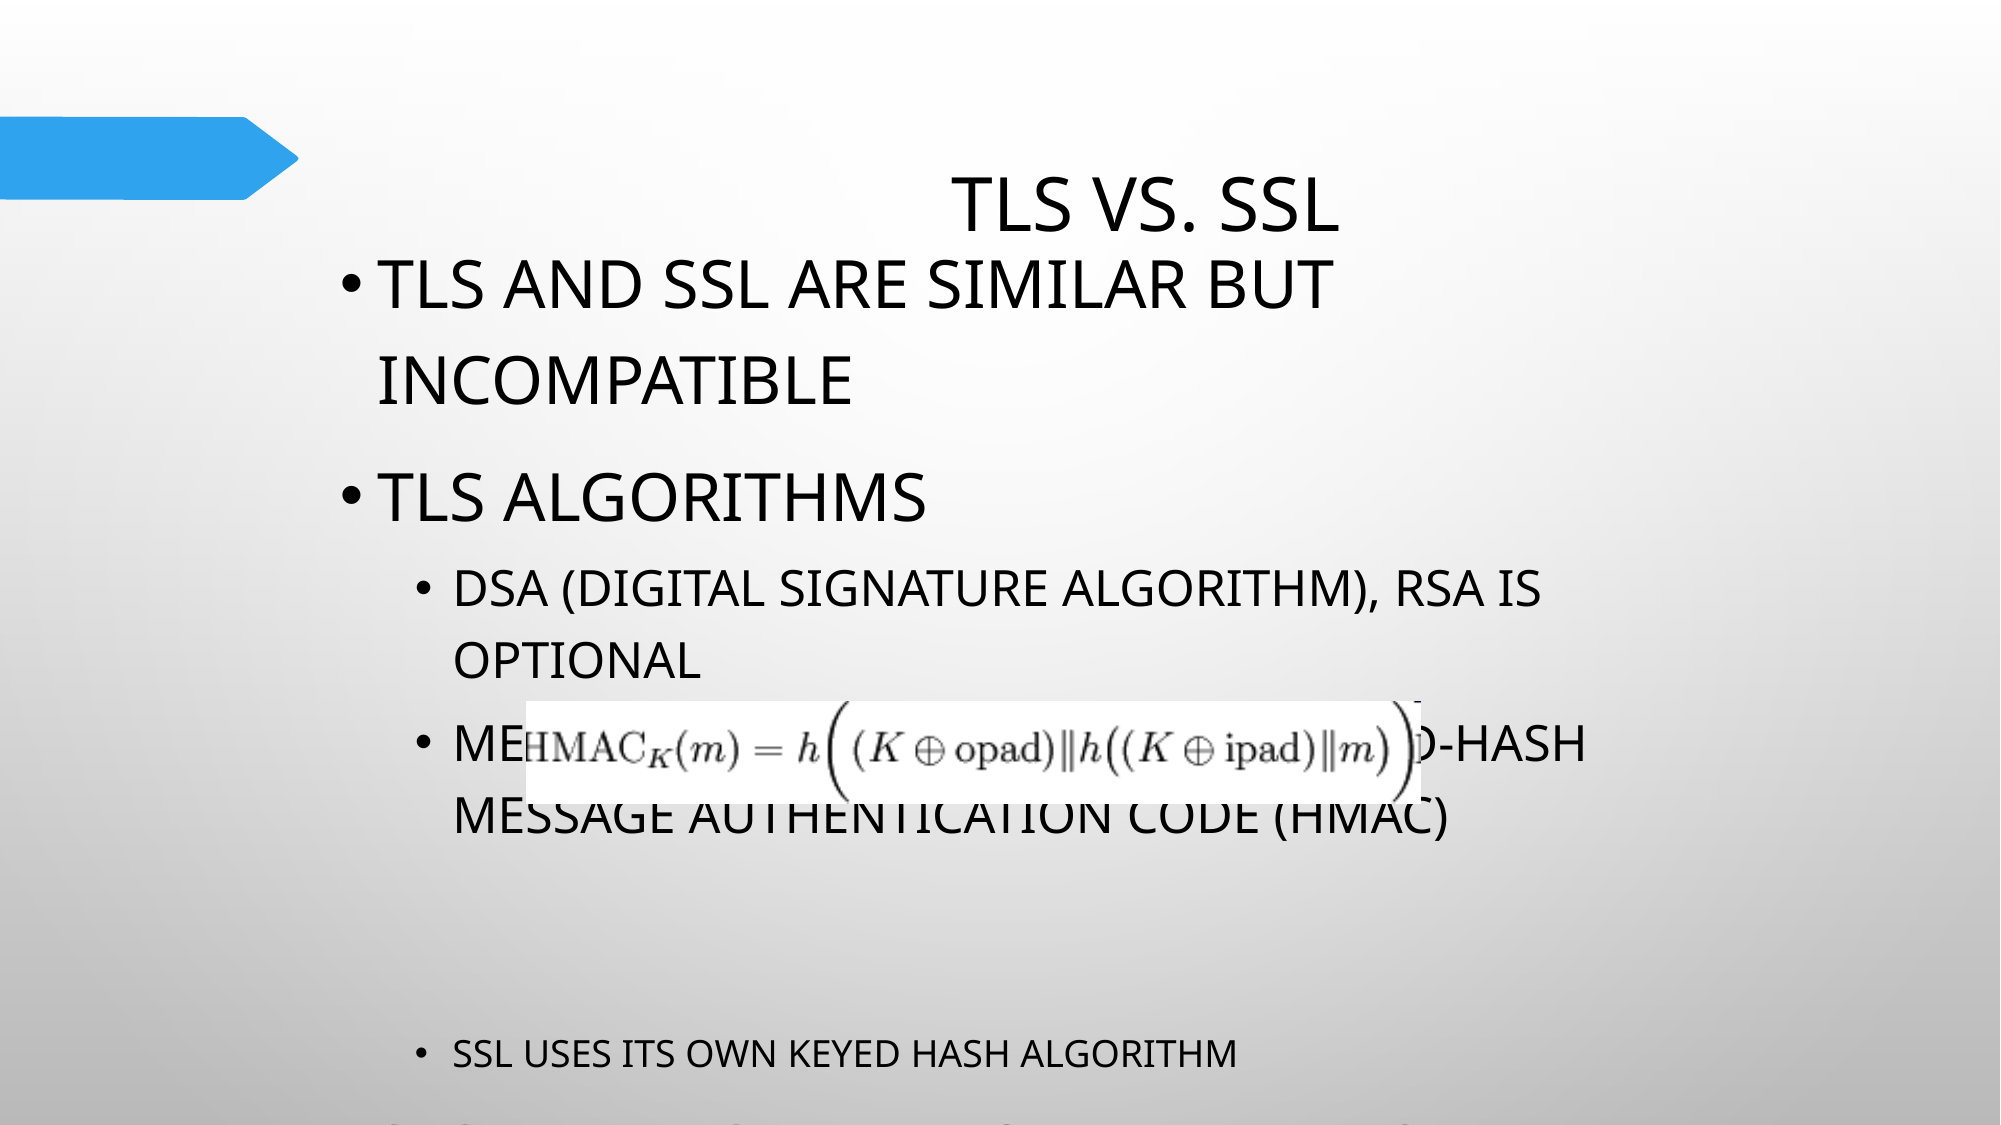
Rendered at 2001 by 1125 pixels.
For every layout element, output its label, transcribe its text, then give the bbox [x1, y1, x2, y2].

picture [0, 0, 2000, 1125]
title TLS vs. SSL [425, 102, 1867, 313]
list TLS and SSL are similar but incompatible TLS algorithms DSA (Digital Signature Algorithm), RSA is optional Message authentication code: keyed-Hash Message Authentication Code (HMAC) SSL uses its own keyed hash algorithm Secret key generation: MD5 and SHA-1 Signature: MD5 and SHA-1 [324, 218, 1675, 1023]
